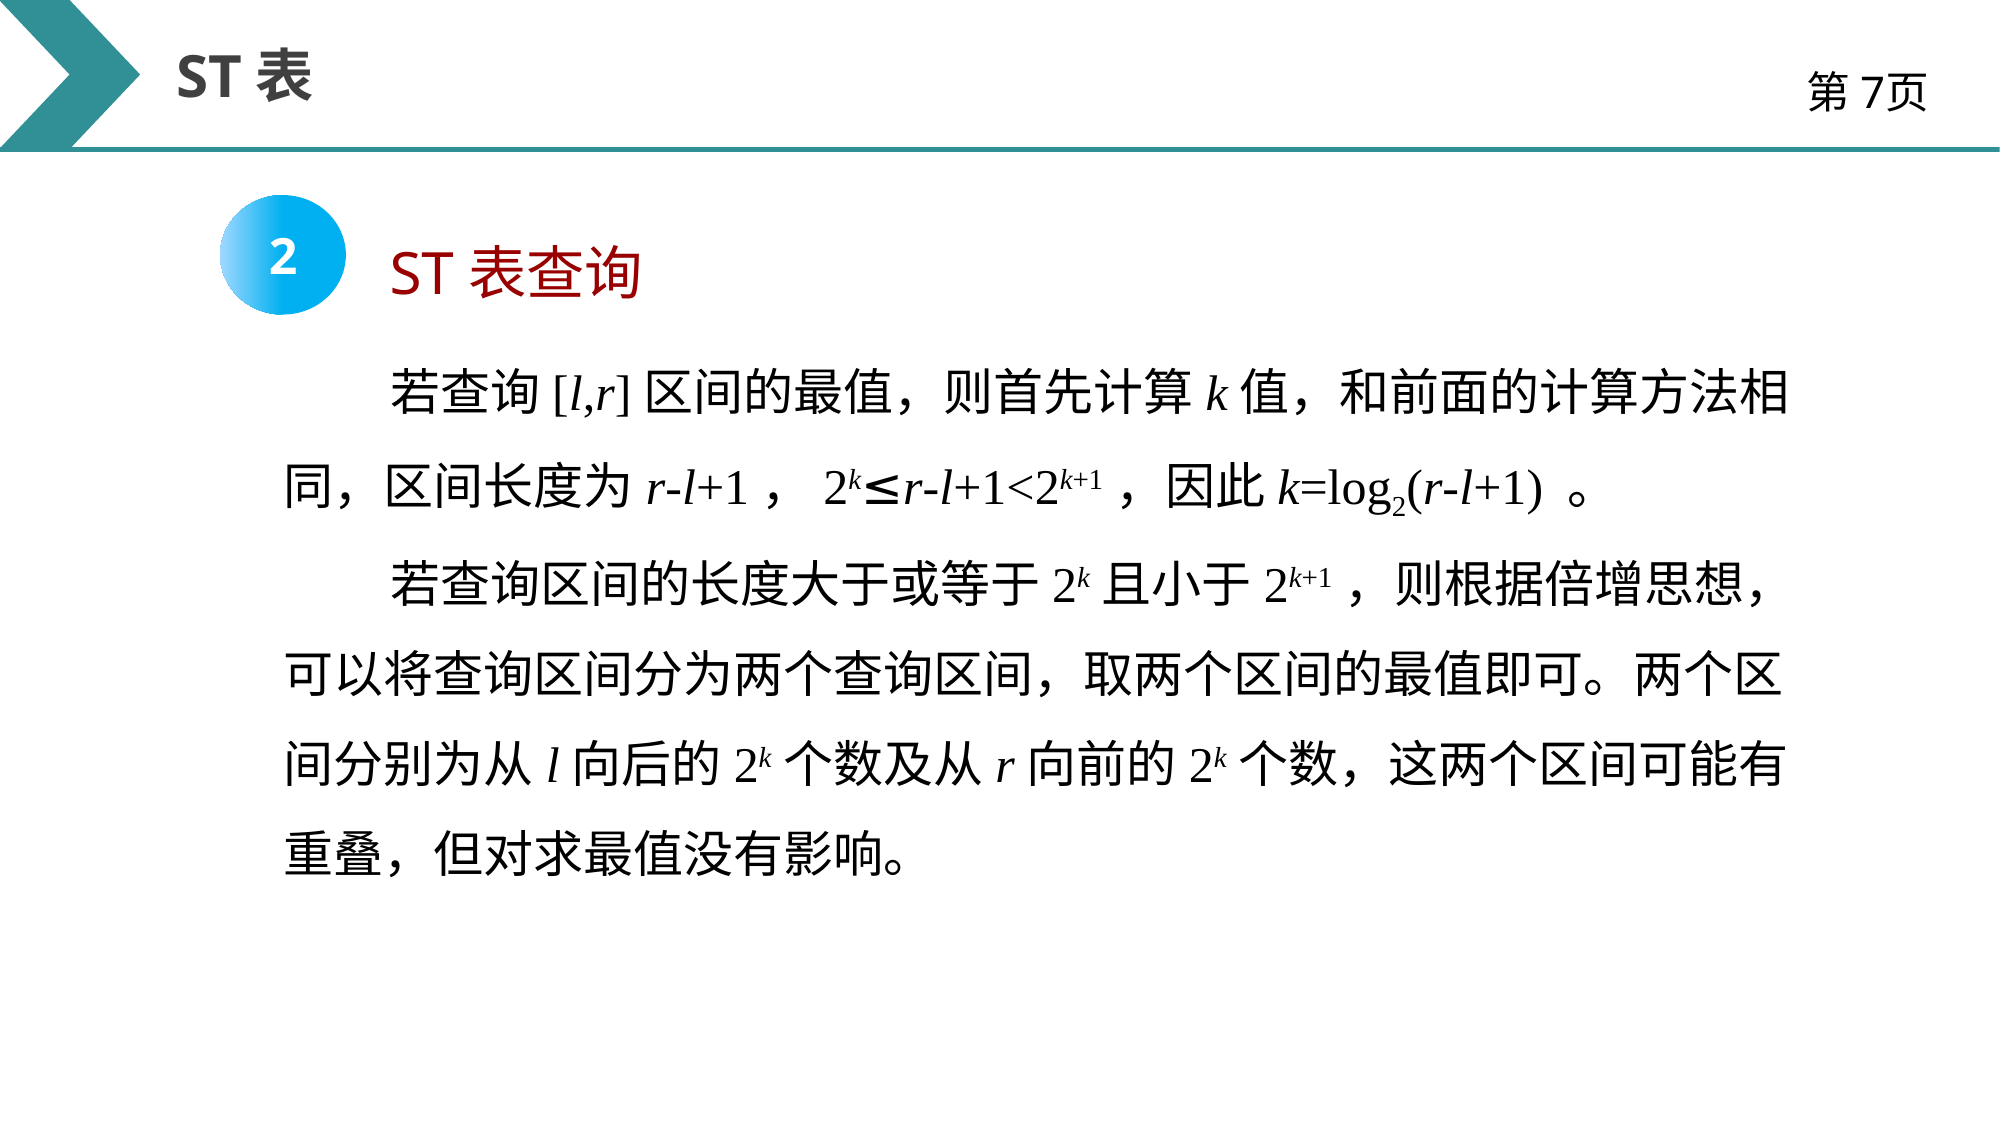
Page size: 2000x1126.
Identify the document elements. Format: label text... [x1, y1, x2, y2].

text_box [0, 0, 142, 148]
text_box 2 [218, 192, 348, 317]
text_box ST表查询 [374, 194, 658, 314]
text_box ST表 [161, 31, 658, 117]
text_box 若查询[l,r]区间的最值，则首先计算k值，和前面的计算方法相同，区间长度为r-l+1，2k≤r-l+1<2k+1，因此k=log2(r-l+1) 。 若查询区间的长度大于或等于2k且小于2k+1，则根据倍增思想，可以将查询区间分为两个查询区间，取两个区间的最值即可。两个区间分别为从l向后的2k个数及从r向前的2k个数，这两个区间可能有重叠，但对求最值没有影响。 [269, 322, 1815, 890]
